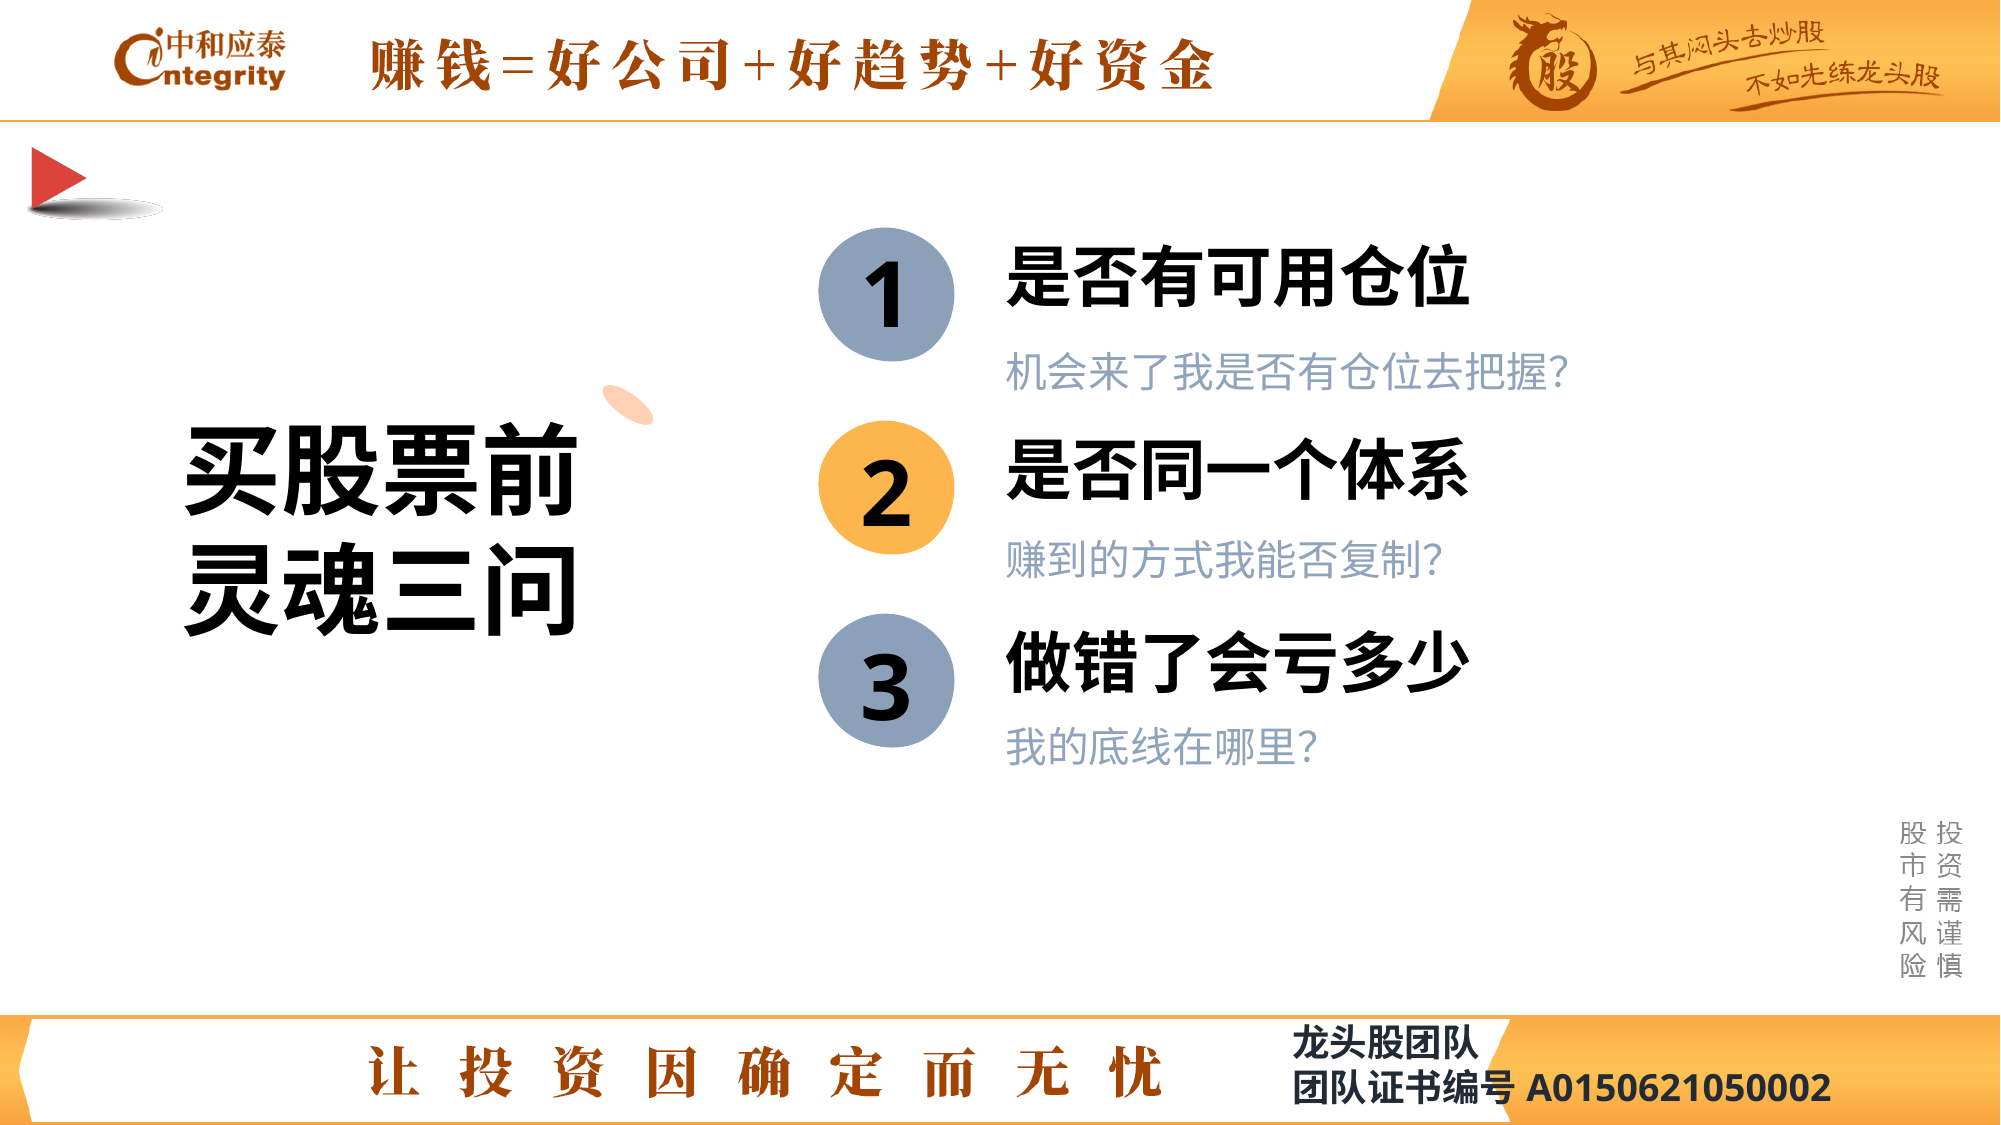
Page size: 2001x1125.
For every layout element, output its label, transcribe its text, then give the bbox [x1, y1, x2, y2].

text_box 是否同一个体系 [990, 420, 1488, 516]
text_box 2 [845, 427, 928, 553]
text_box 1 [845, 228, 928, 353]
text_box [928, 626, 956, 739]
text_box [816, 431, 845, 541]
text_box 我的底线在哪里？ [990, 713, 1355, 778]
text_box [852, 419, 918, 427]
text_box [870, 553, 913, 557]
text_box [816, 238, 845, 348]
text_box 机会来了我是否有仓位去把握？ [990, 338, 1605, 404]
text_box [851, 612, 920, 621]
text_box [870, 746, 914, 750]
text_box 龙头股团队 团队证书编号A0150621050002 [1277, 1011, 1872, 1117]
text_box [816, 624, 845, 734]
text_box 做错了会亏多少 [990, 613, 1488, 709]
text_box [166, 393, 659, 657]
picture [0, 0, 2000, 1125]
text_box 是否有可用仓位 [990, 227, 1488, 323]
text_box 3 [845, 621, 928, 746]
text_box [928, 433, 956, 546]
text_box [853, 240, 956, 363]
text_box 赚到的方式我能否复制？ [990, 526, 1480, 591]
